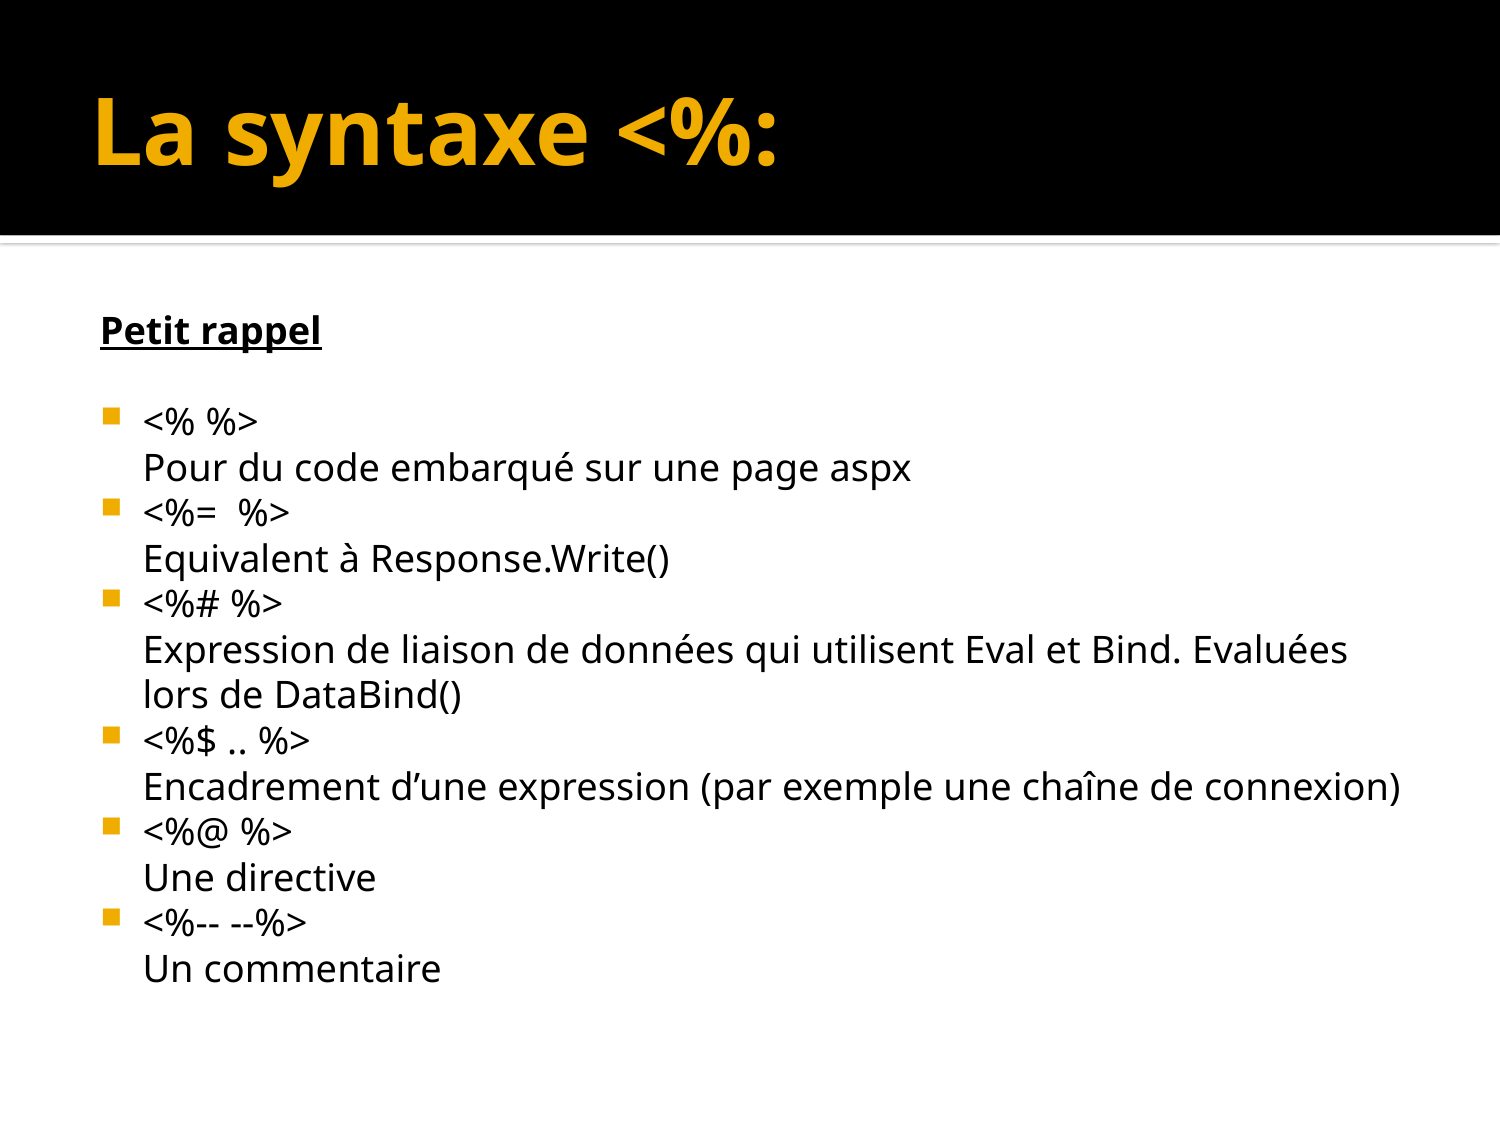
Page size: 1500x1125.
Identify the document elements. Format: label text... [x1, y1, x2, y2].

list Petit rappel <% %> Pour du code embarqué sur une page aspx <%= %> Equivalent à Response.Write() <%# %> Expression de liaison de données qui utilisent Eval et Bind. Evaluées lors de DataBind() <%$ .. %> Encadrement d’une expression (par exemple une chaîne de connexion) <%@ %> Une directive <%-- --%> Un commentaire [75, 291, 1425, 1050]
title La syntaxe <%: [75, 25, 1425, 231]
